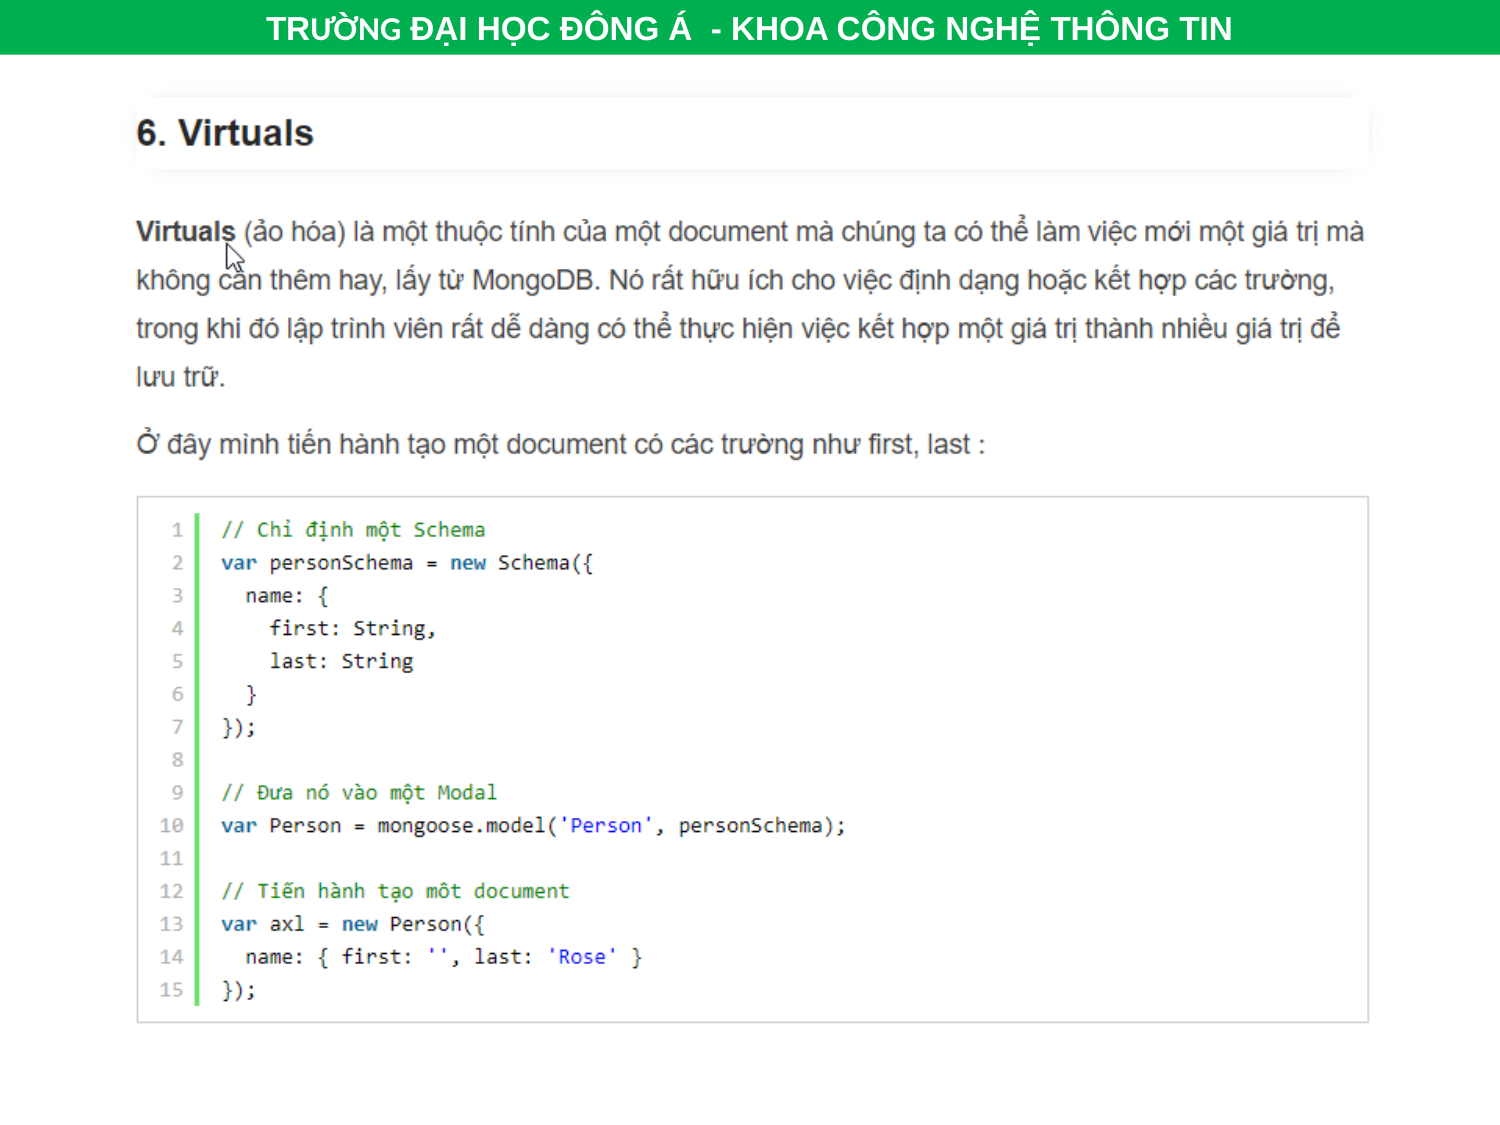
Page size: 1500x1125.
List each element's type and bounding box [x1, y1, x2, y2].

picture [112, 74, 1388, 1051]
